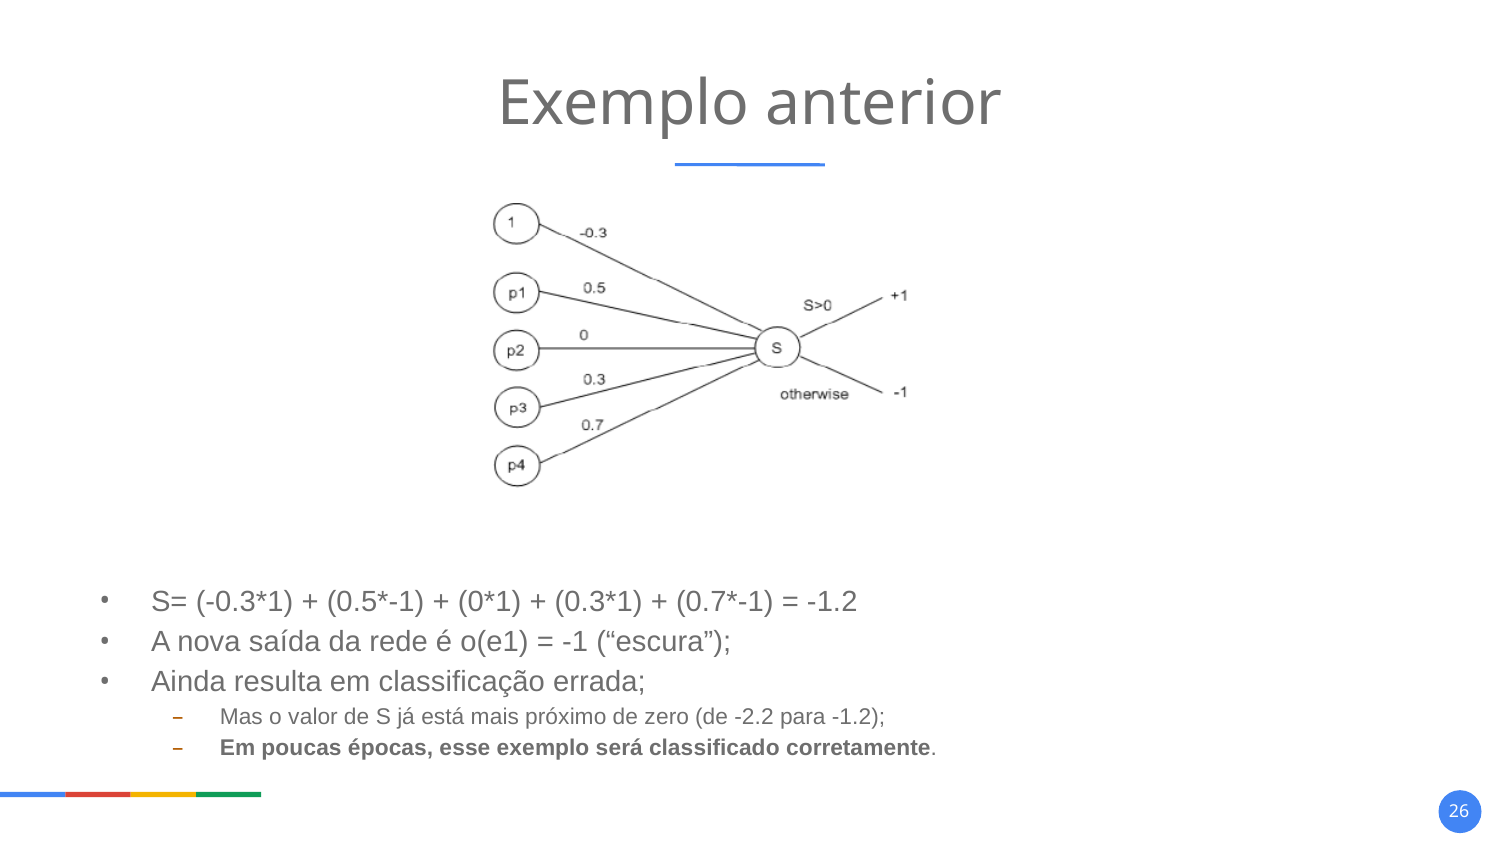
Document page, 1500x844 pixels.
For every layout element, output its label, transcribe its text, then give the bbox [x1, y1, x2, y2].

picture [486, 201, 926, 490]
list S= (-0.3*1) + (0.5*-1) + (0*1) + (0.3*1) + (0.7*-1) = -1.2 A nova saída da rede é o(e1) = -1 (“escura”); Ainda resulta em classificação errada; Mas o valor de S já está mais próximo de zero (de -2.2 para -1.2); Em poucas épocas, esse exemplo será classificado corretamente. [67, 203, 1447, 780]
title Exemplo anterior [14, 64, 1486, 135]
